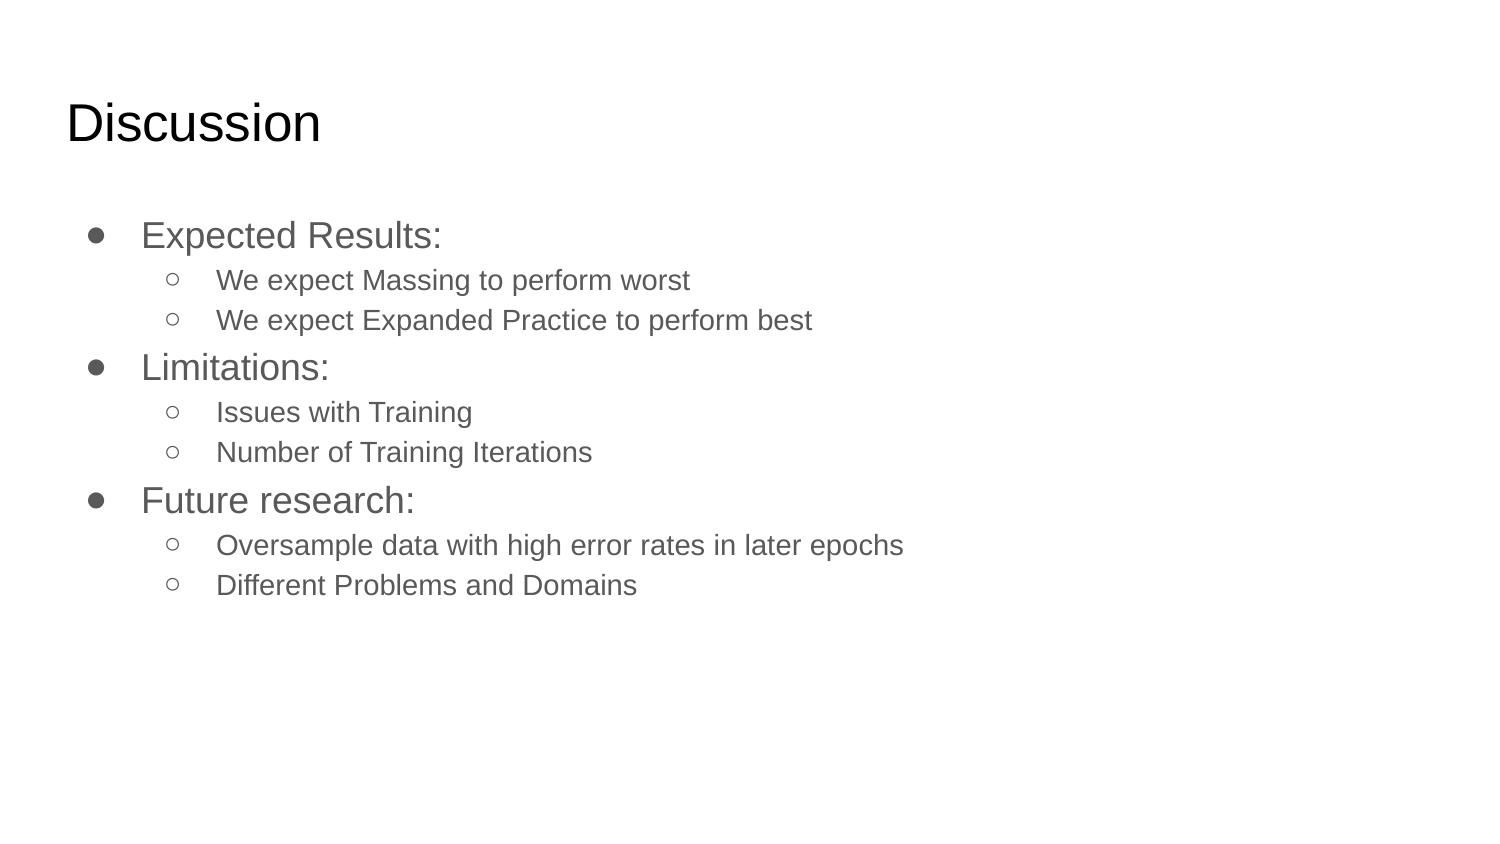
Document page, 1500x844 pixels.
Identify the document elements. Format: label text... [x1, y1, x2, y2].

title Discussion [51, 72, 1449, 167]
list Expected Results: We expect Massing to perform worst We expect Expanded Practice to perform best Limitations: Issues with Training Number of Training Iterations Future research: Oversample data with high error rates in later epochs Different Problems and Domains [51, 189, 1449, 750]
